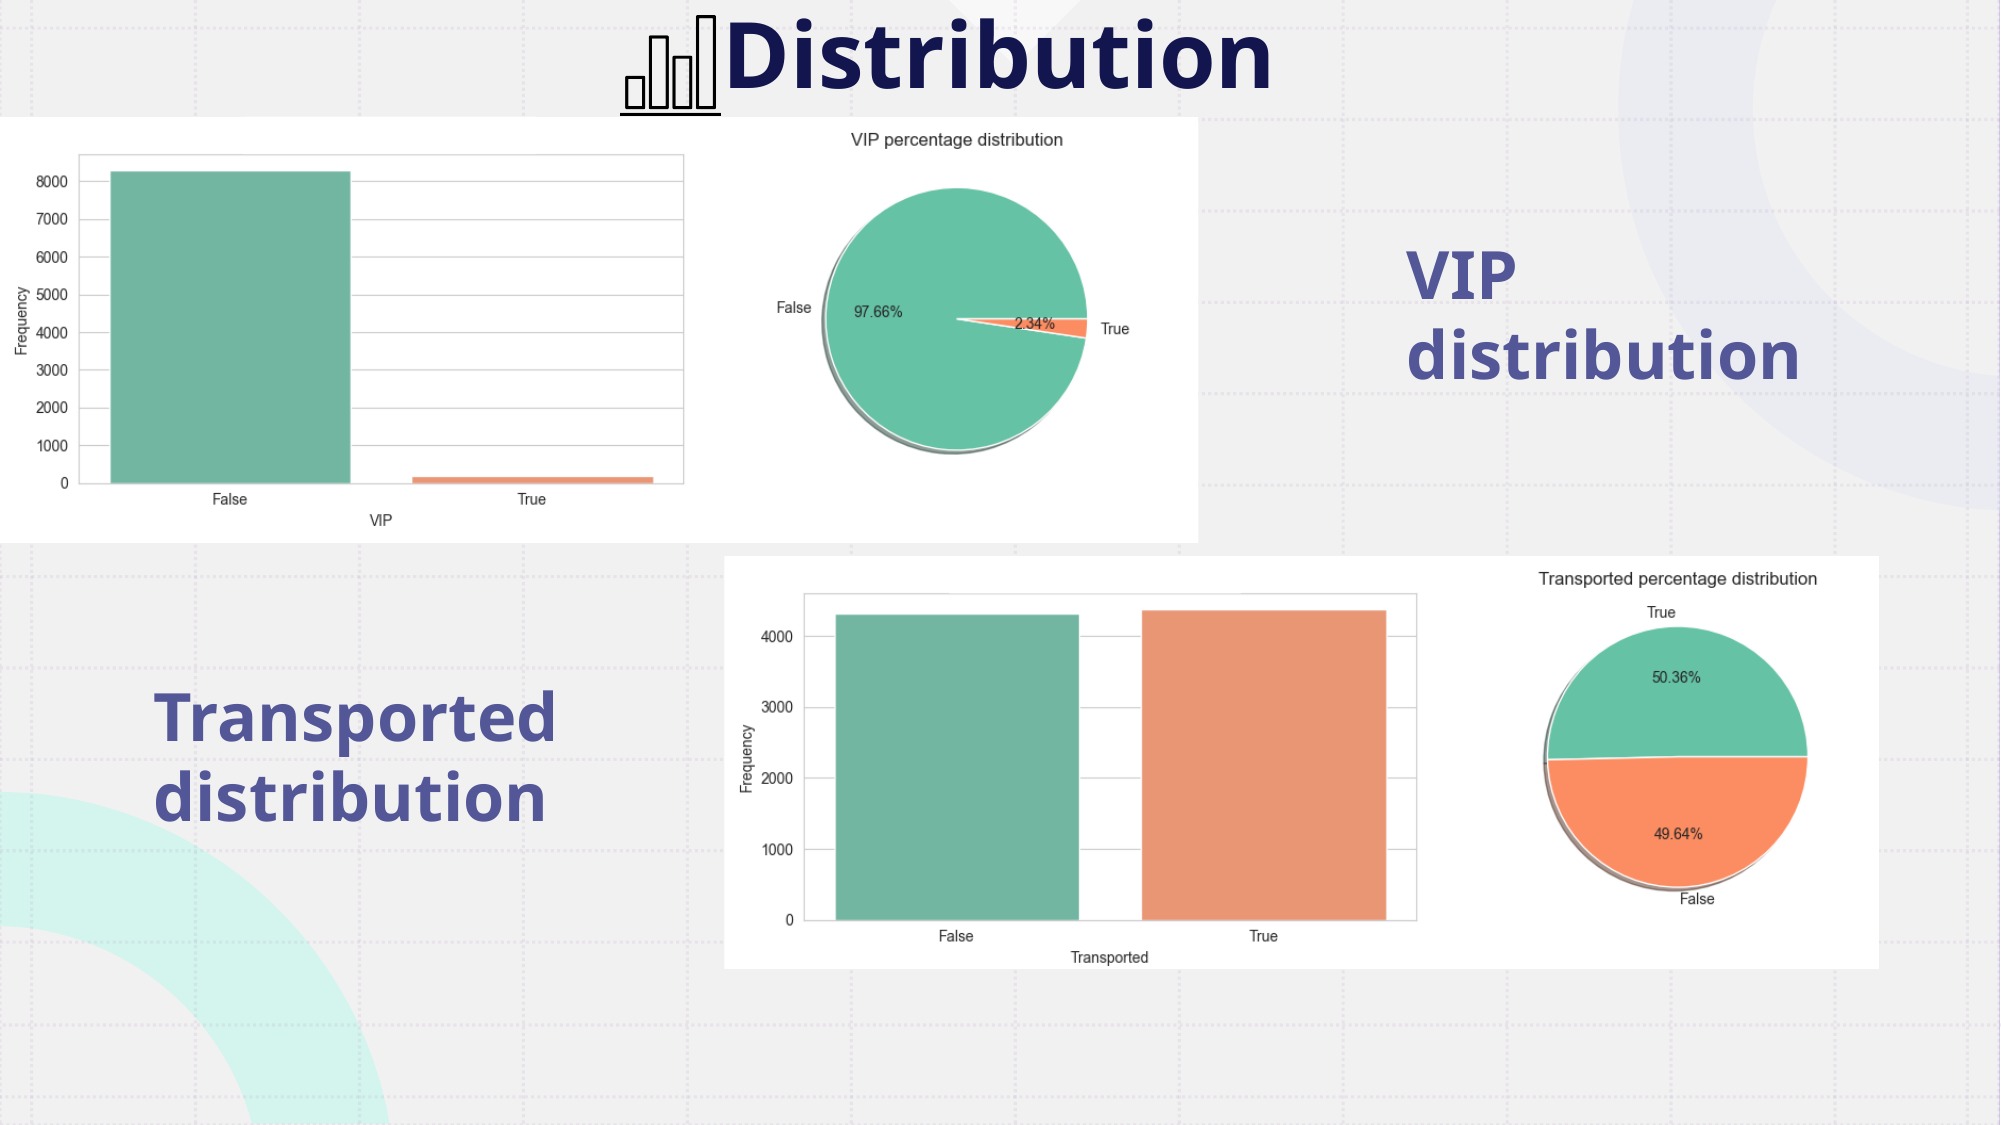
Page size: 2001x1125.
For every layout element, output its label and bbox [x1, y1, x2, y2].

picture [724, 556, 1879, 969]
text_box [0, 0, 2000, 1125]
picture [0, 117, 1199, 543]
picture [620, 15, 721, 116]
